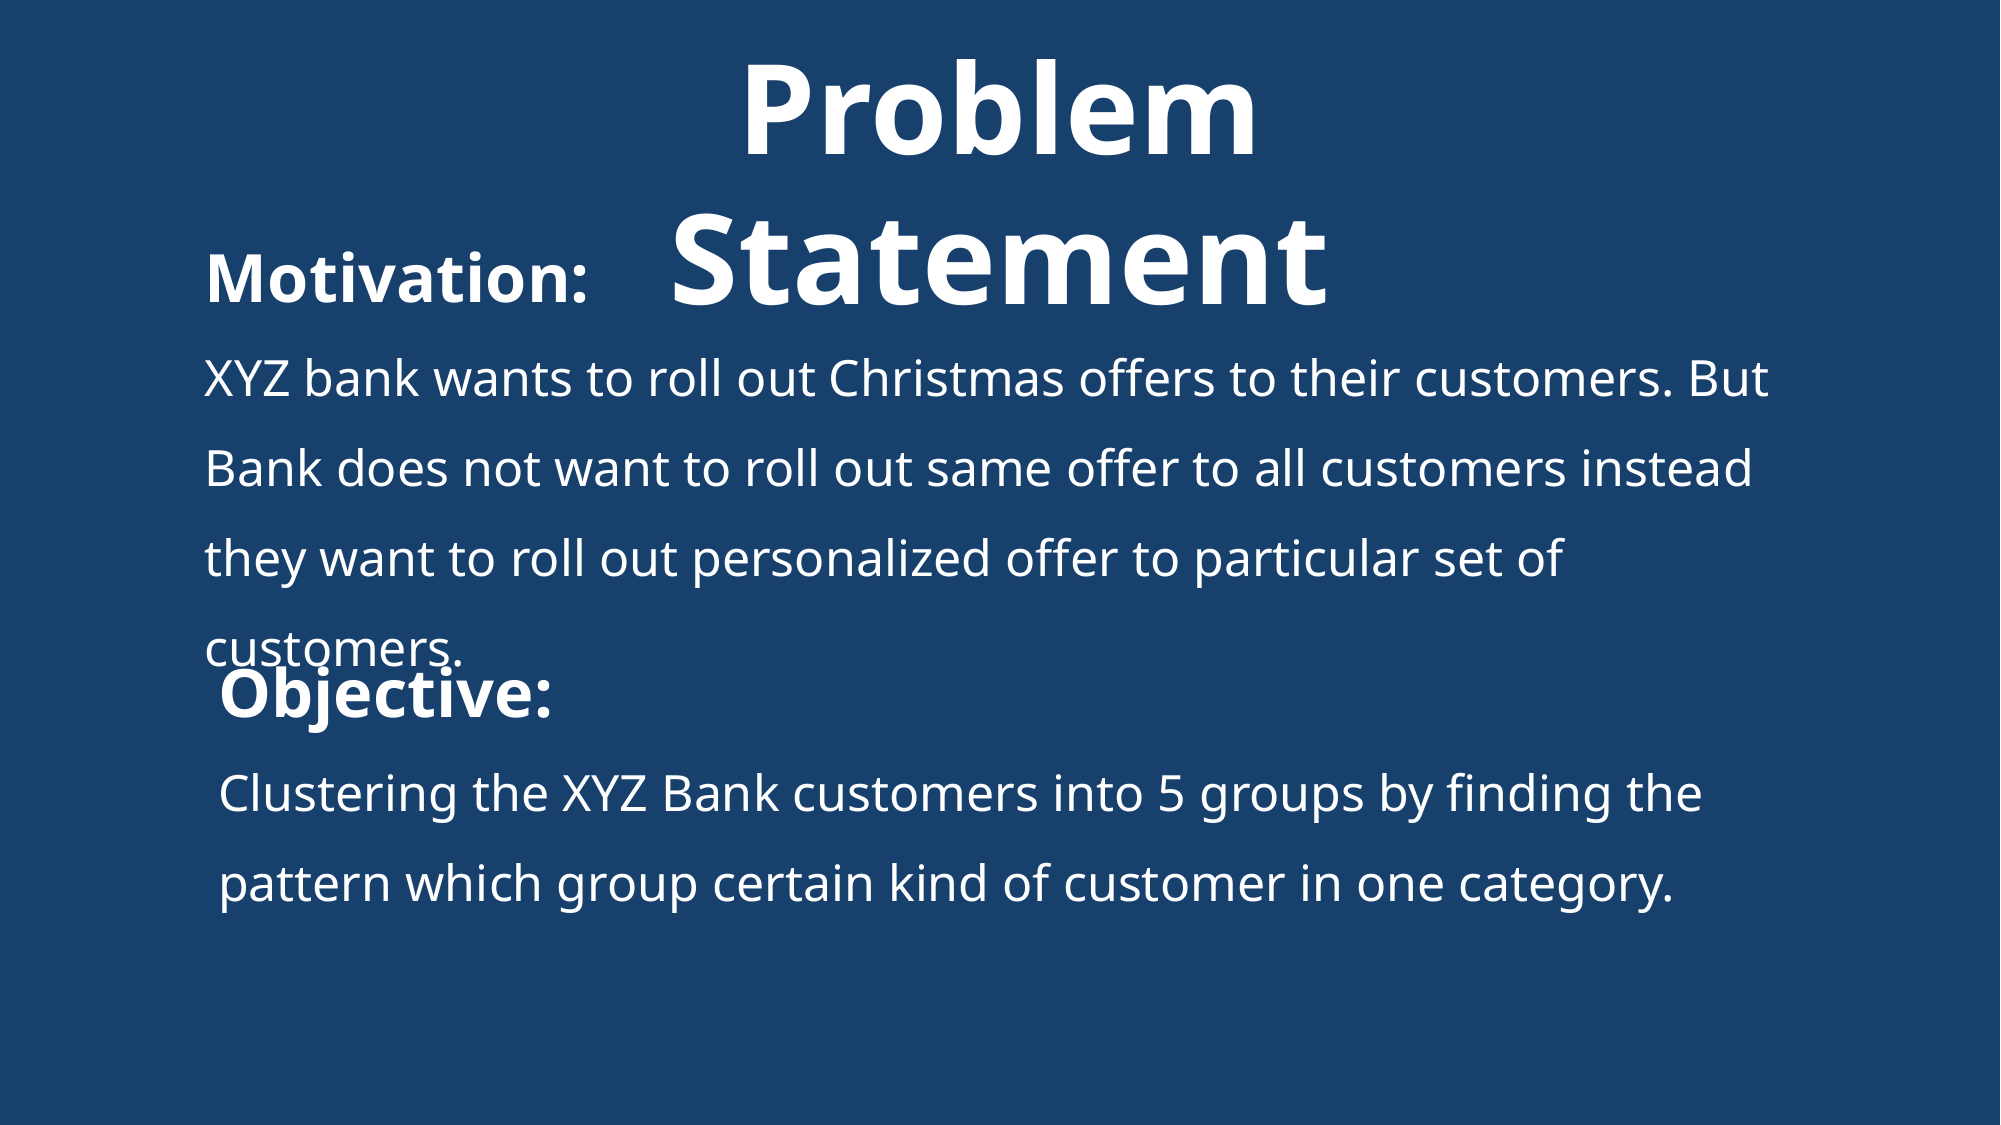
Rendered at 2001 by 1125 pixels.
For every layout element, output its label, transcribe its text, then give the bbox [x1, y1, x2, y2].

text_box Motivation: XYZ bank wants to roll out Christmas offers to their customers. But Bank does not want to roll out same offer to all customers instead they want to roll out personalized offer to particular set of customers. [190, 188, 1797, 684]
text_box Problem Statement [423, 22, 1576, 337]
text_box Objective: Clustering the XYZ Bank customers into 5 groups by finding the pattern which group certain kind of customer in one category. [203, 603, 1750, 1039]
